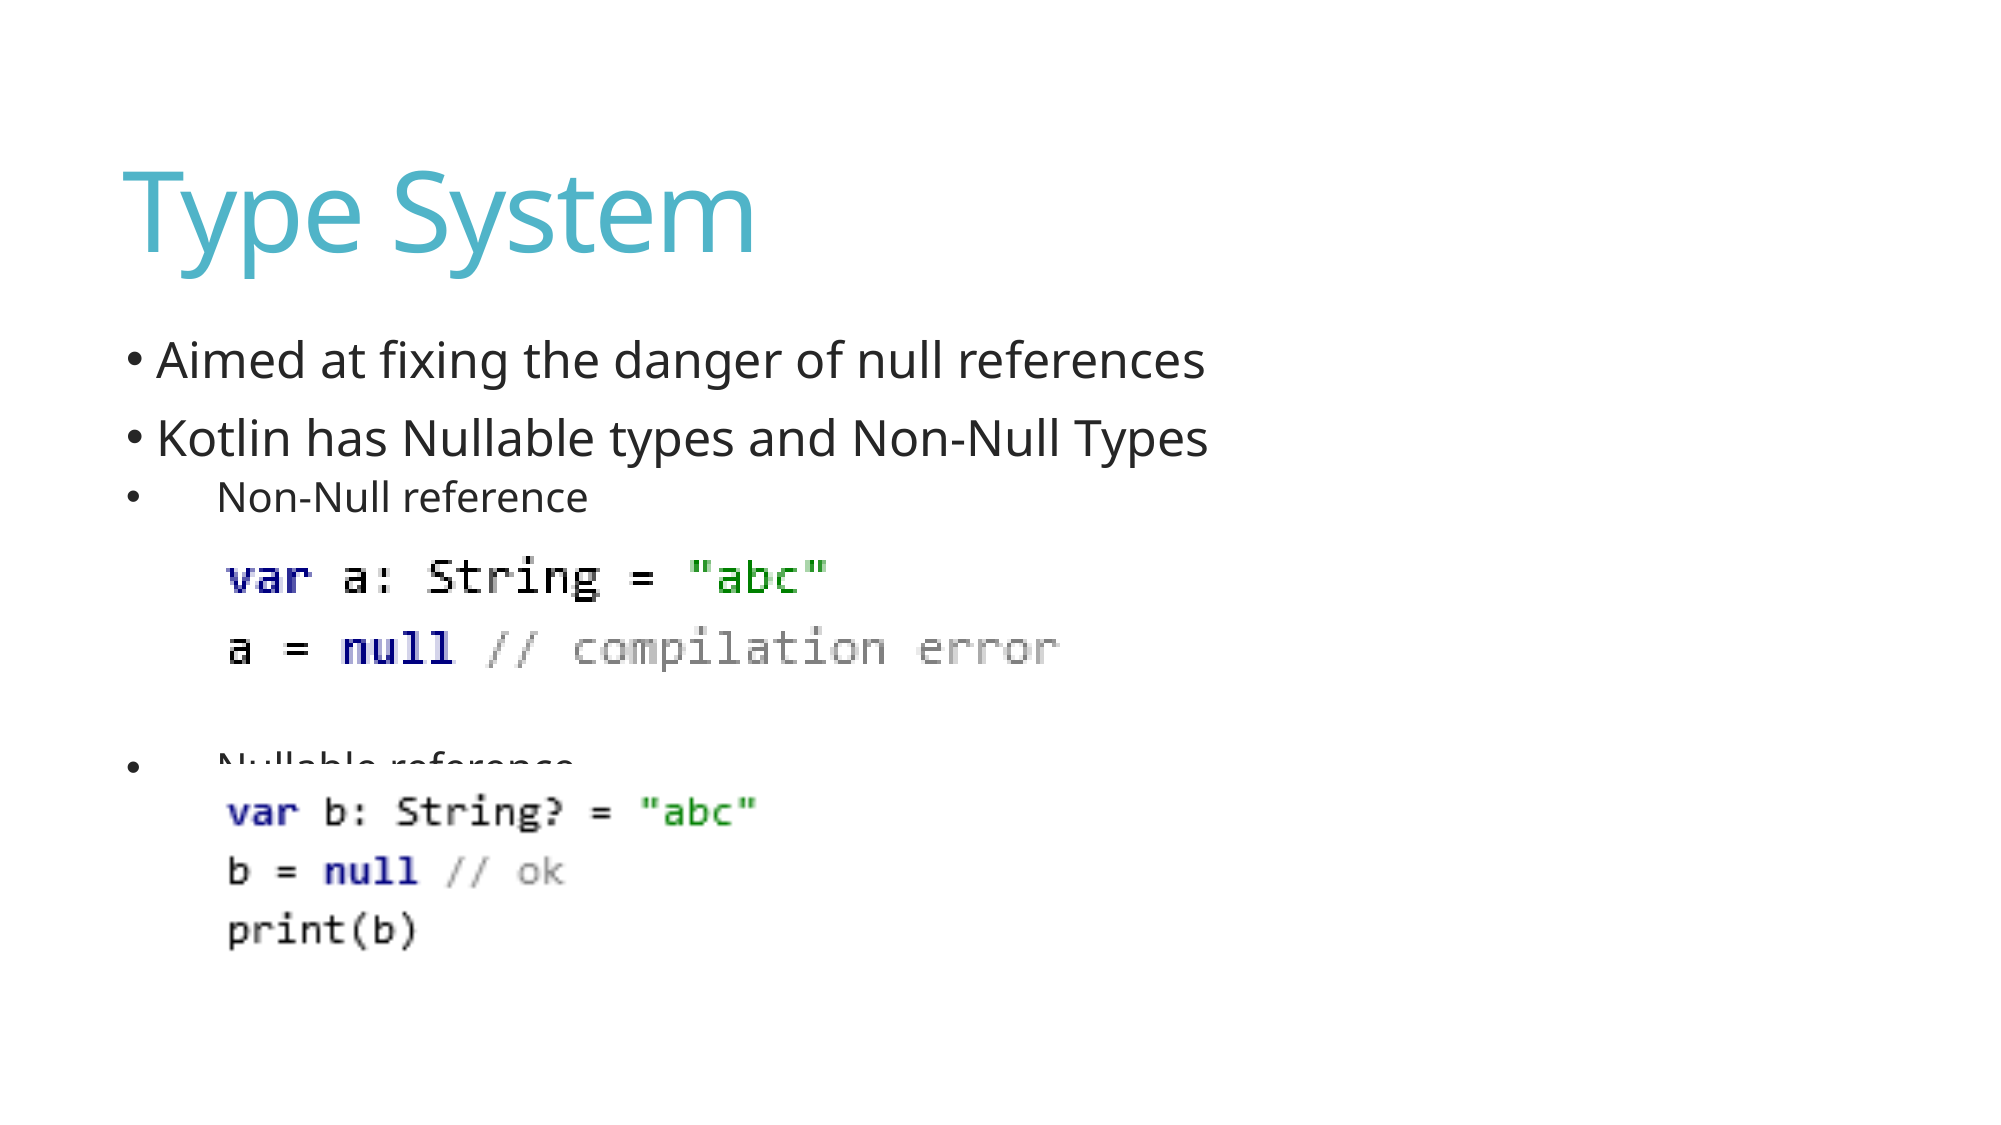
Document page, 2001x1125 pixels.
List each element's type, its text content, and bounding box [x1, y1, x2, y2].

list Aimed at fixing the danger of null references Kotlin has Nullable types and Non-Null Types Non-Null reference Nullable reference. [111, 329, 1876, 948]
title Type System [107, 81, 1875, 354]
picture [214, 519, 1180, 685]
picture [214, 764, 850, 993]
